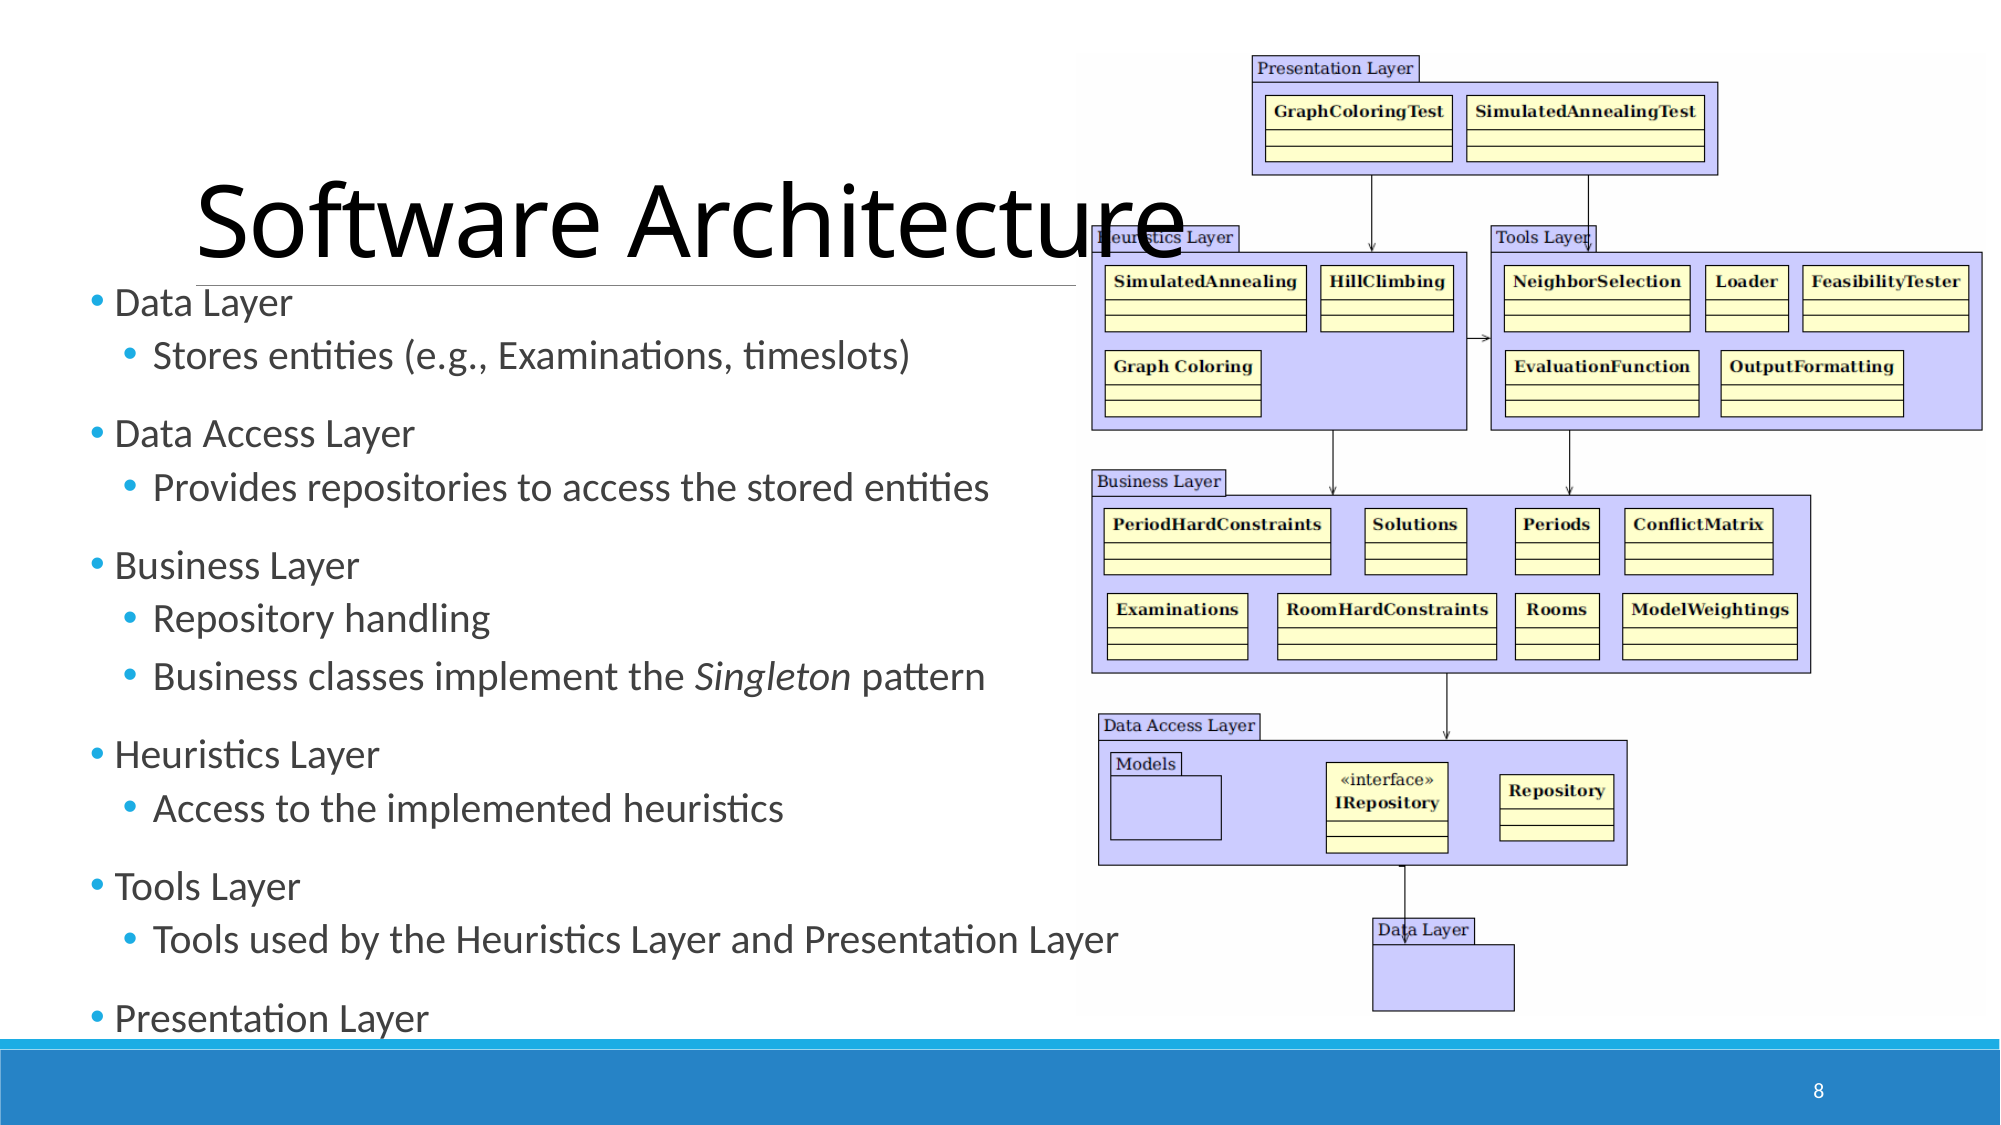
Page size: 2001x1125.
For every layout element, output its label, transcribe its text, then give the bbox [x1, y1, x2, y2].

title Software Architecture [180, 47, 1830, 272]
picture [1076, 53, 1986, 1017]
slide_number 8 [1624, 1059, 1840, 1120]
list Data Layer Stores entities (e.g., Examinations, timeslots) Data Access Layer Provides repositories to access the stored entities Business Layer Repository handling Business classes implement the Singleton pattern Heuristics Layer Access to the implemented heuristics Tools Layer Tools used by the Heuristics Layer and Presentation Layer Presentation Layer [90, 272, 1073, 1016]
